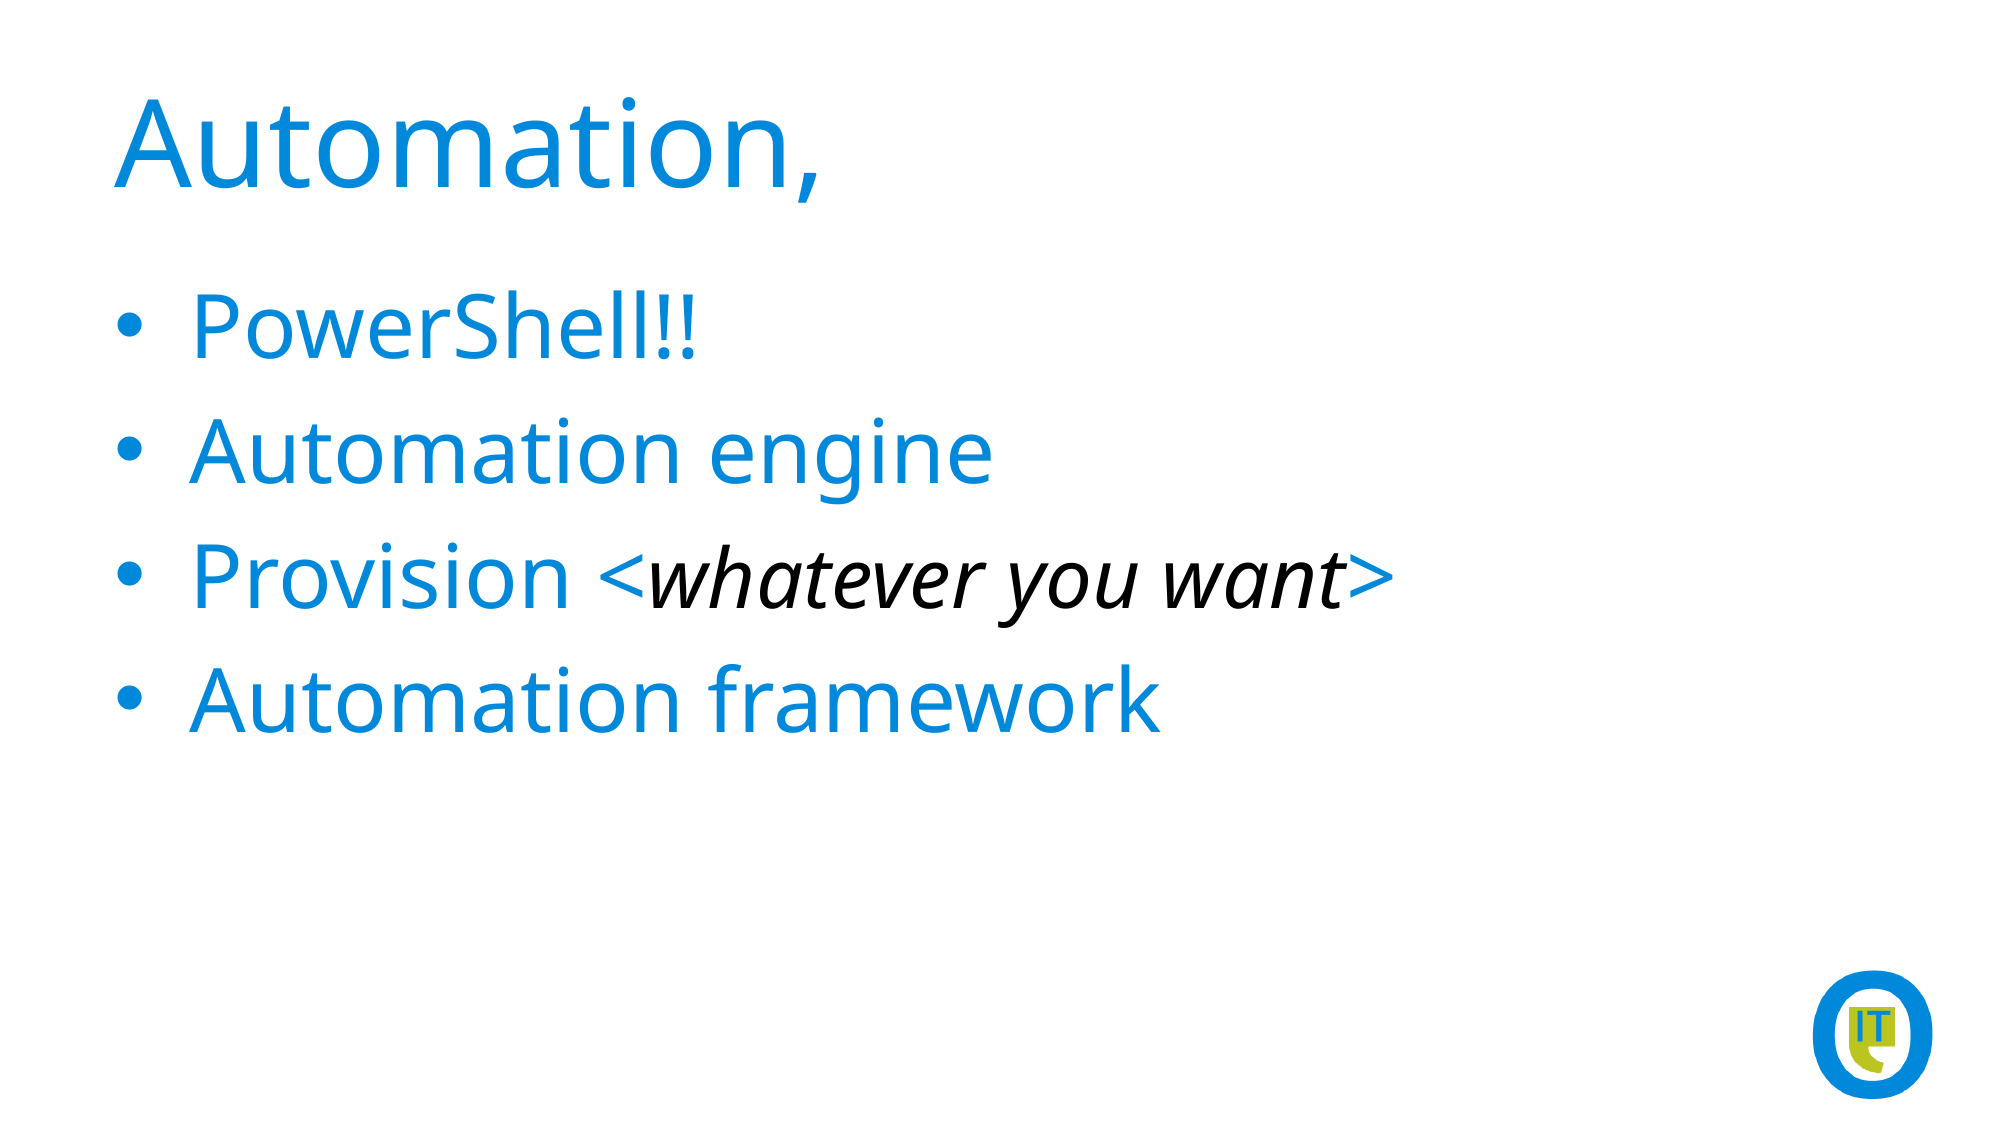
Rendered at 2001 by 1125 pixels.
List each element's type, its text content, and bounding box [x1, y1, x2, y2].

picture [1807, 969, 1938, 1100]
title Automation, [99, 45, 1900, 233]
list PowerShell!! Automation engine Provision <whatever you want> Automation framework [99, 262, 1900, 1005]
